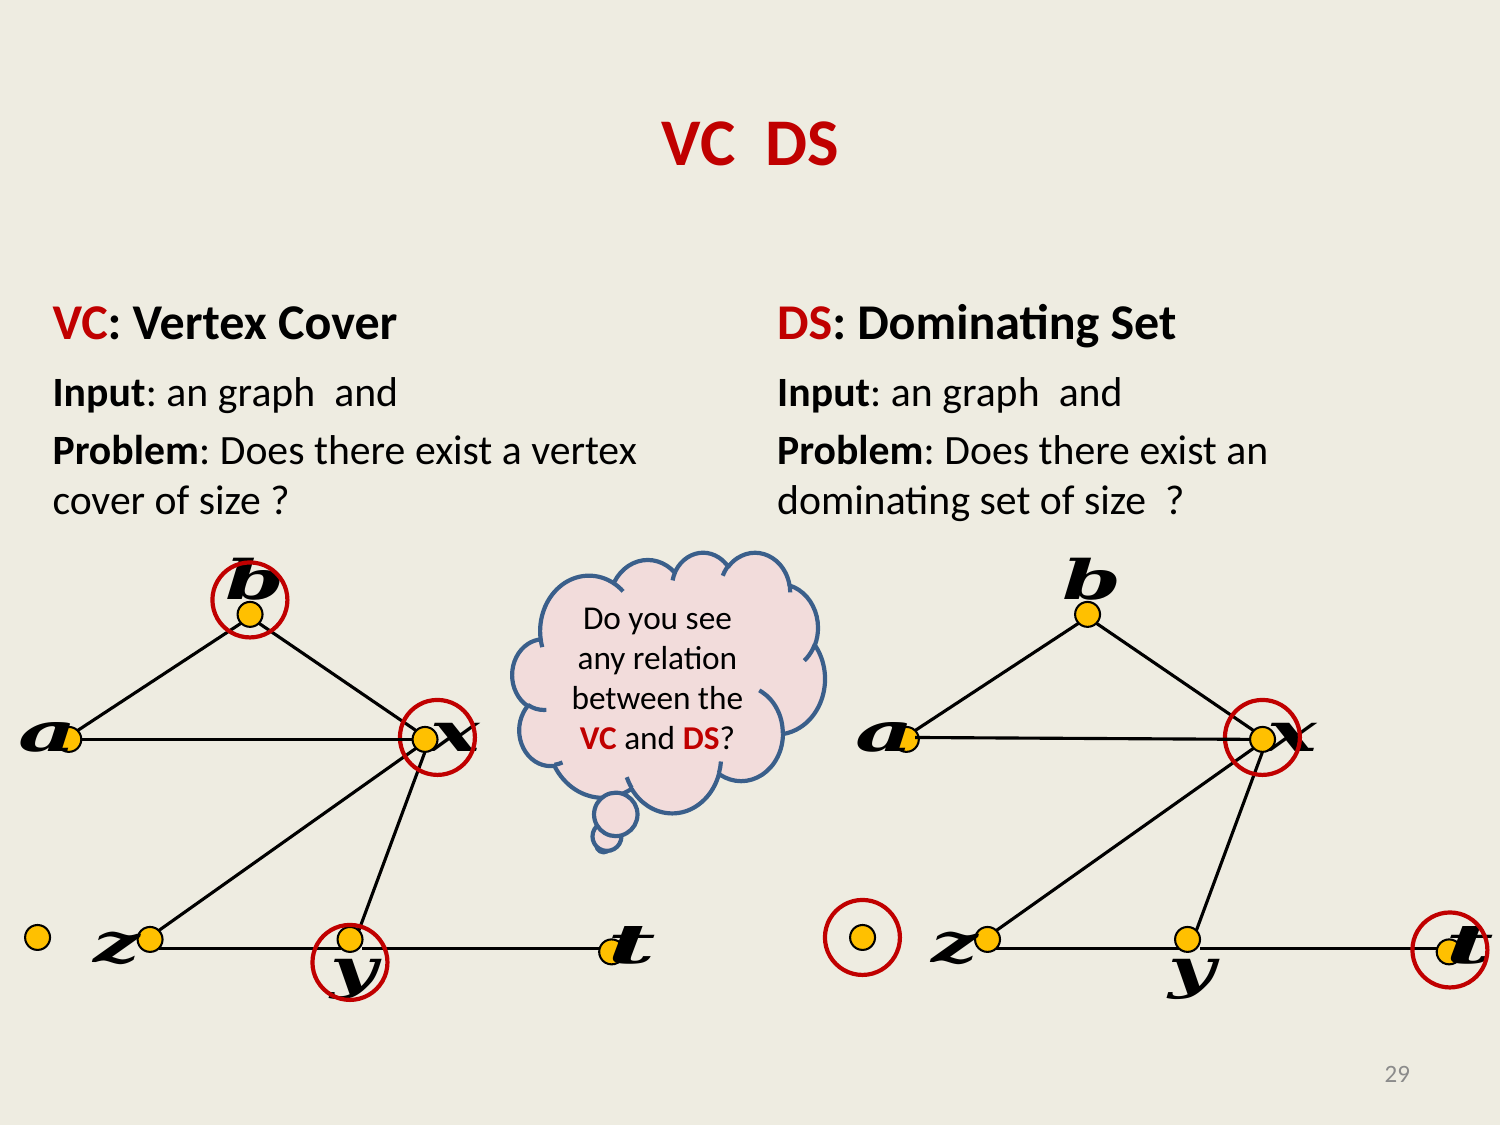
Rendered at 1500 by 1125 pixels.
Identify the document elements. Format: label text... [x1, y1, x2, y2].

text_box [849, 551, 1500, 1001]
list VC: Vertex Cover [37, 251, 701, 357]
list DS: Dominating Set [761, 251, 1425, 357]
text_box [12, 551, 663, 1001]
slide_number 29 [1074, 1042, 1425, 1103]
text_box [822, 902, 844, 973]
text_box Do you see any relation between the VC and DS? [666, 550, 828, 816]
